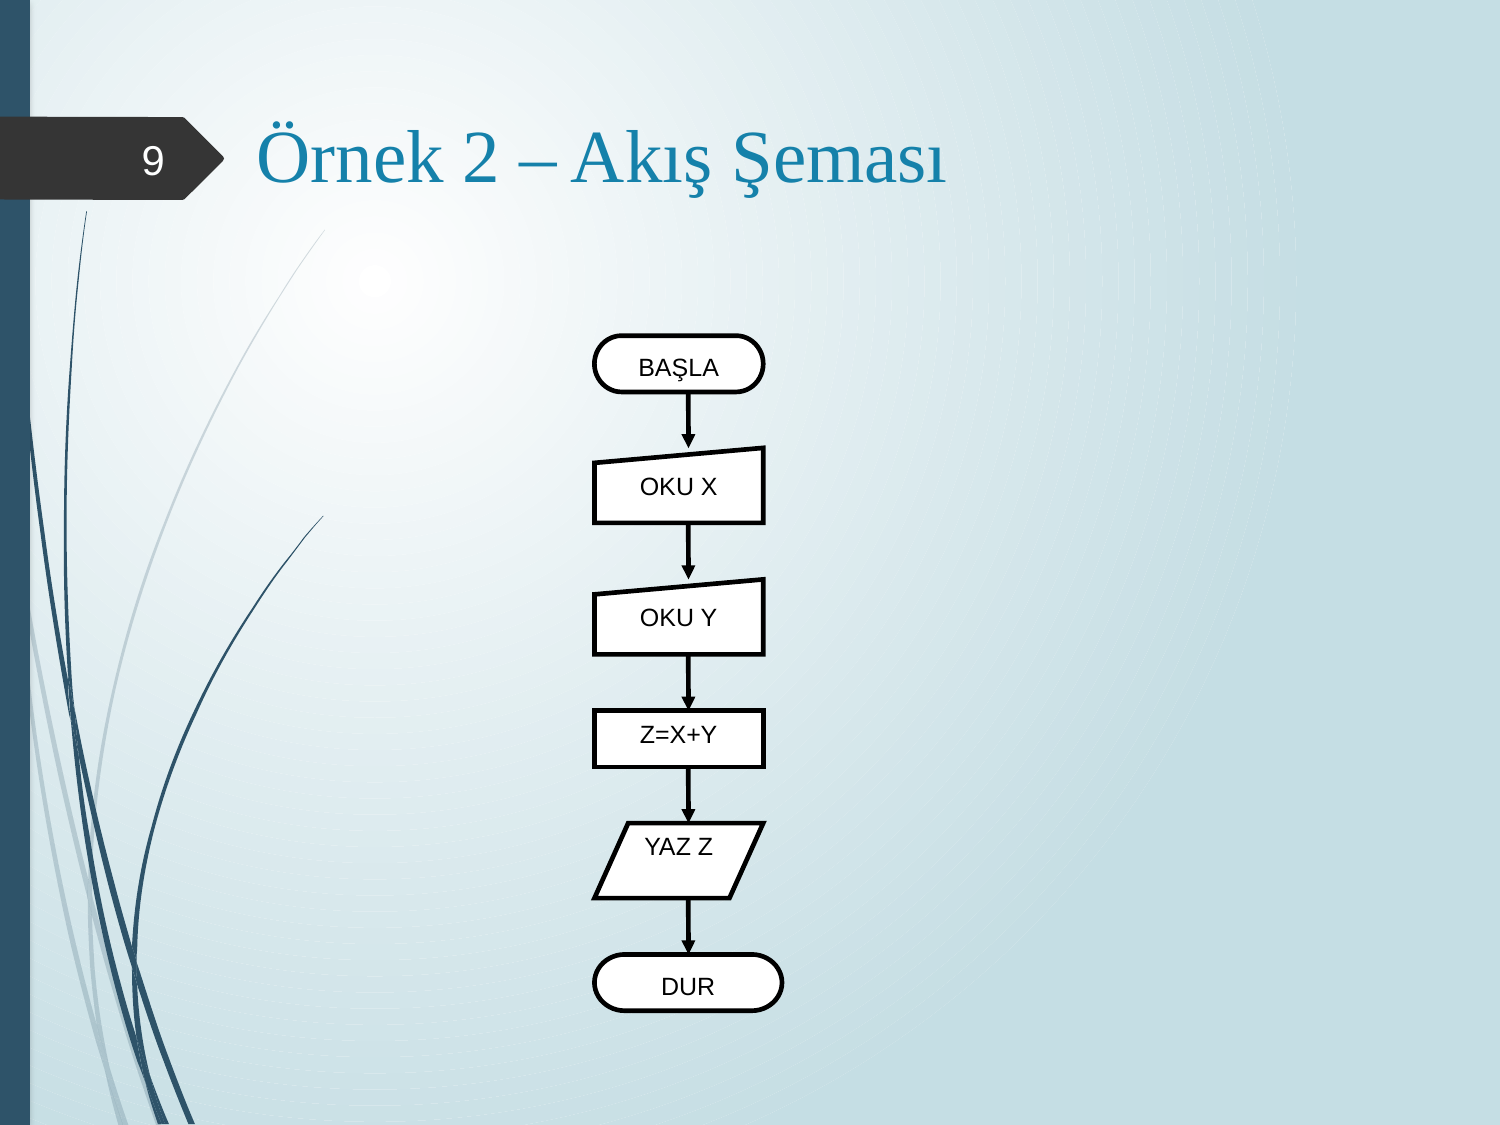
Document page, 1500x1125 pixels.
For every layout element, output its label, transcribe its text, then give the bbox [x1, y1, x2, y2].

text_box [682, 898, 695, 955]
text_box BAŞLA [594, 335, 764, 392]
text_box YAZ Z [594, 823, 764, 899]
text_box Z=X+Y [594, 710, 764, 767]
slide_number 9 [83, 129, 180, 189]
text_box OKU Y [594, 579, 764, 655]
title Örnek 2 – Akış Şeması [241, 100, 1323, 218]
text_box [682, 523, 695, 580]
text_box [682, 766, 695, 824]
text_box [682, 391, 695, 449]
text_box OKU X [594, 447, 764, 523]
text_box [682, 654, 695, 711]
text_box DUR [594, 954, 783, 1011]
